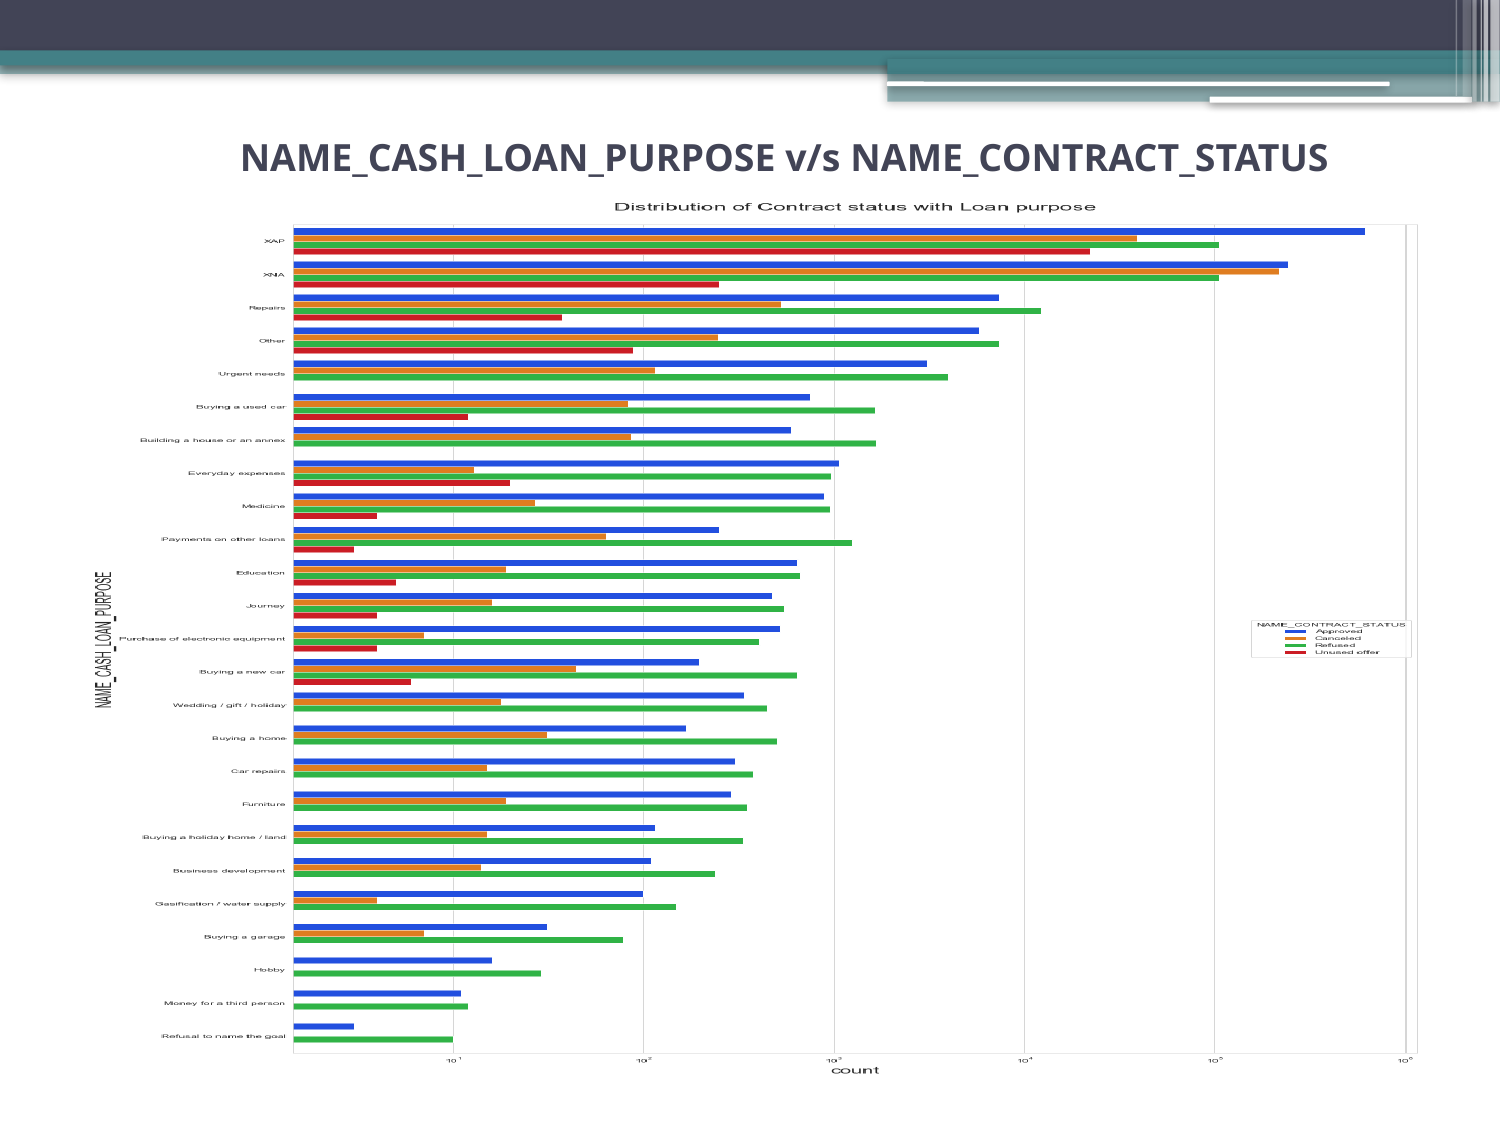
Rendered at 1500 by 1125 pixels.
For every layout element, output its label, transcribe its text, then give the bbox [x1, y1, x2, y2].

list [87, 199, 1426, 1079]
title NAME_CASH_LOAN_PURPOSE v/s NAME_CONTRACT_STATUS [75, 99, 1425, 213]
